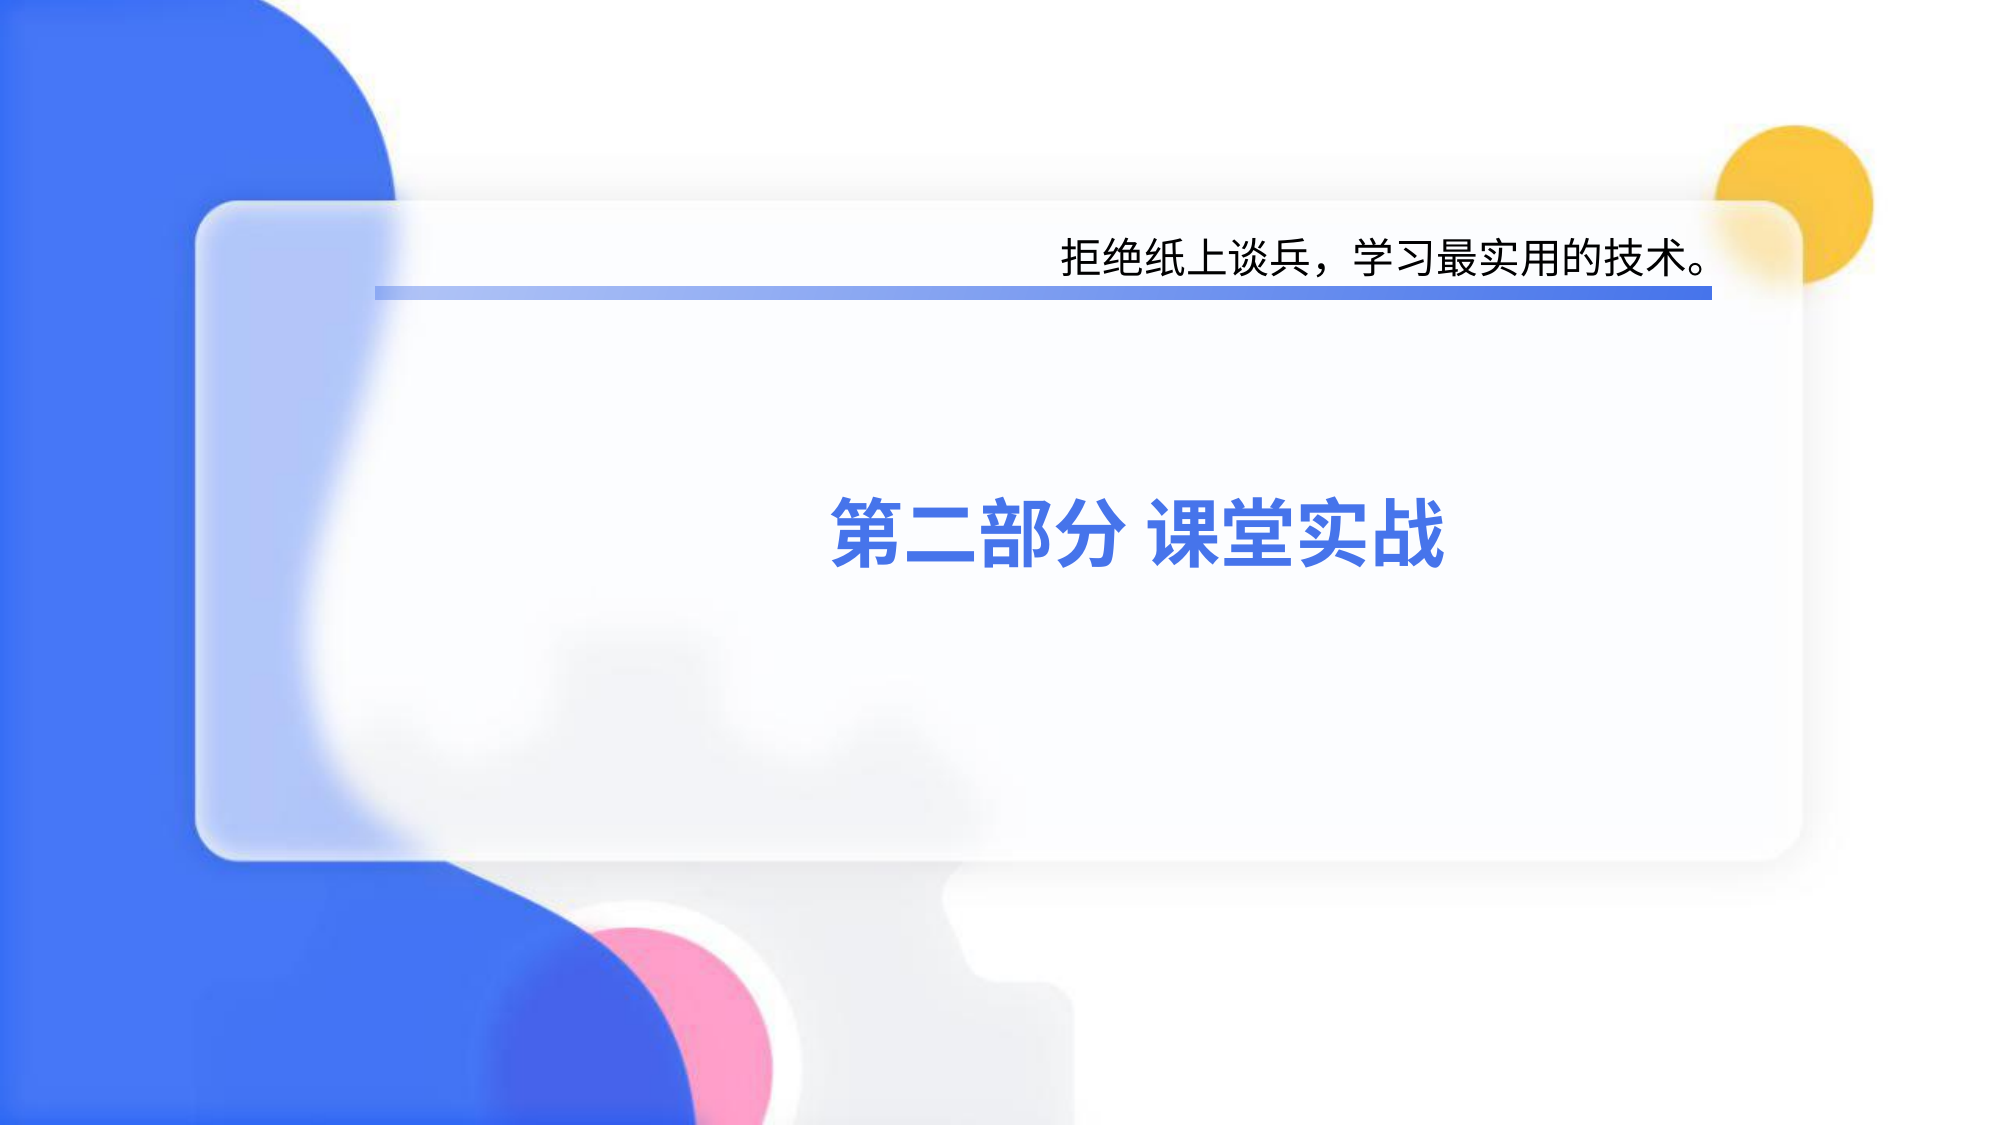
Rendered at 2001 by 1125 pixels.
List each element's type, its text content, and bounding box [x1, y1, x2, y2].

text_box 拒绝纸上谈兵，学习最实用的技术。 [885, 224, 1744, 331]
title 第二部分 课堂实战 [811, 445, 1558, 583]
picture [0, 0, 2000, 1125]
text_box [374, 286, 1713, 300]
